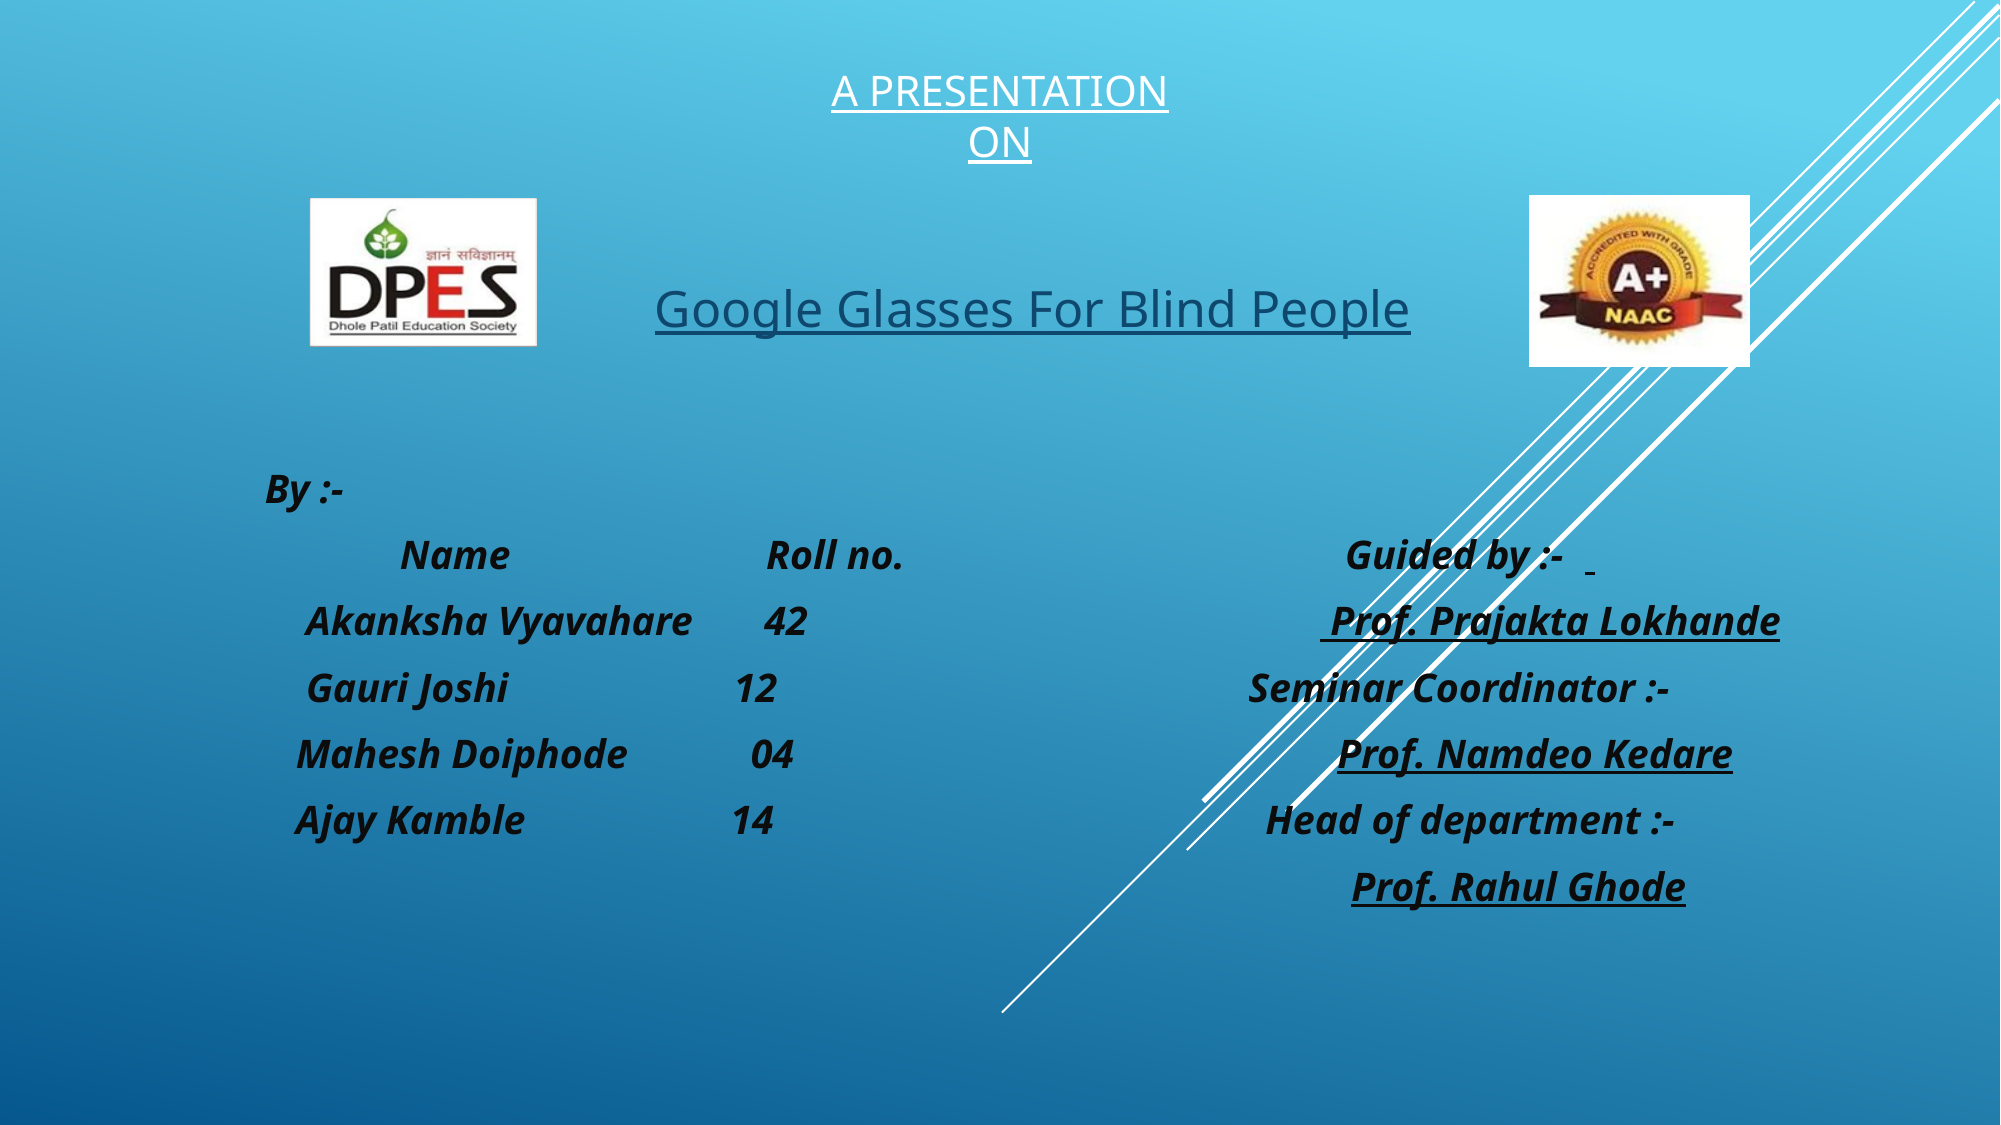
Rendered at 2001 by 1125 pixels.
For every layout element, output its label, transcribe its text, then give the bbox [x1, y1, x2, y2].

text_box Google Glasses For Blind People [584, 240, 1482, 346]
picture [1529, 195, 1751, 368]
title A PRESENTATION ON [249, 57, 1750, 174]
picture [309, 197, 537, 347]
subtitle By :- Name Roll no. Guided by :- Akanksha Vyavahare 42 Prof. Prajakta Lokhande Gauri Joshi 12 Seminar Coordinator :- Mahesh Doiphode 04 Prof. Namdeo Kedare Ajay Kamble 14 Head of department :- Prof. Rahul Ghode [249, 456, 1846, 1090]
